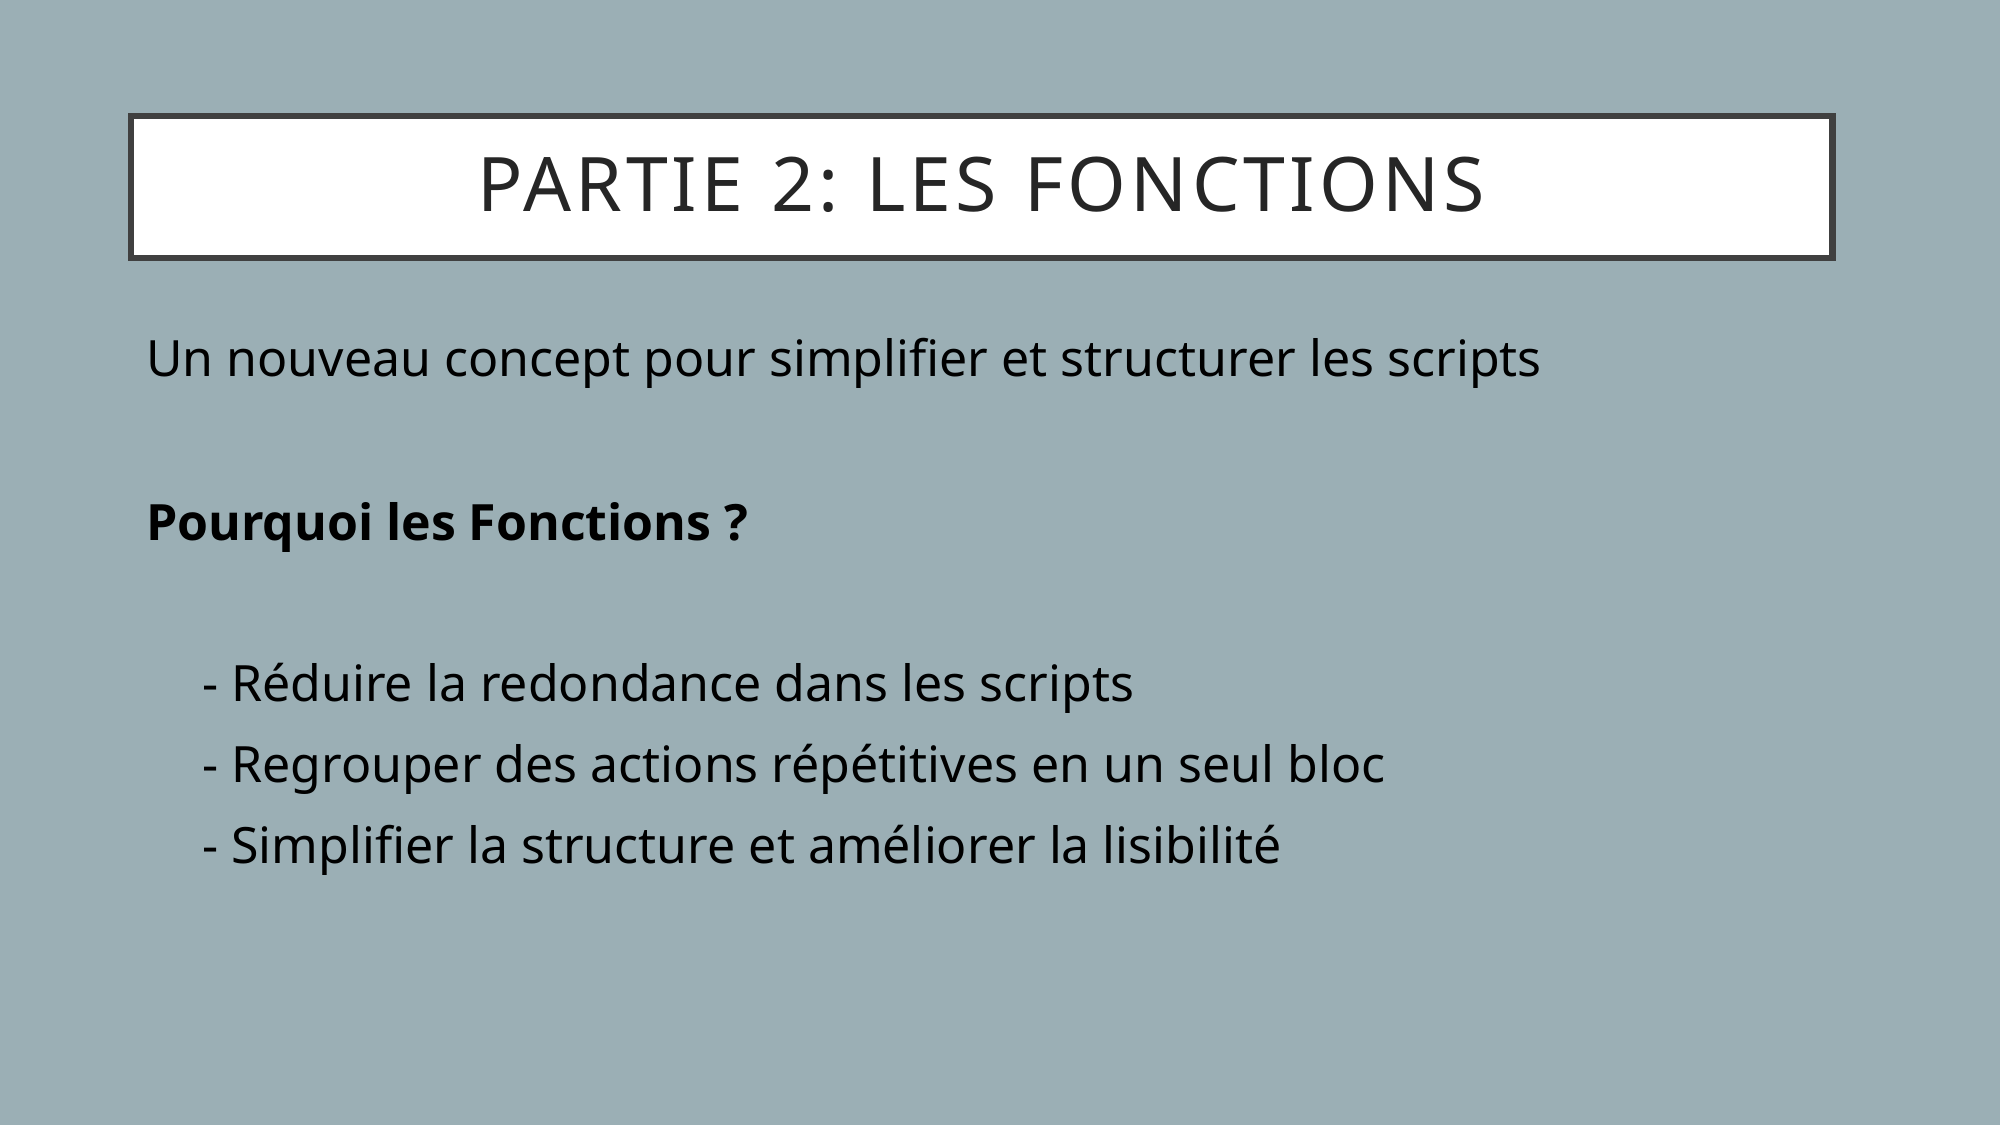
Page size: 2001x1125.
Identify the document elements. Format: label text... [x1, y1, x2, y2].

title Partie 2: les fonctions [128, 113, 1836, 261]
text_box Pourquoi les Fonctions ? - Réduire la redondance dans les scripts - Regrouper des actions répétitives en un seul bloc - Simplifier la structure et améliorer la lisibilité [131, 482, 1833, 993]
subtitle Un nouveau concept pour simplifier et structurer les scripts [131, 318, 1833, 440]
